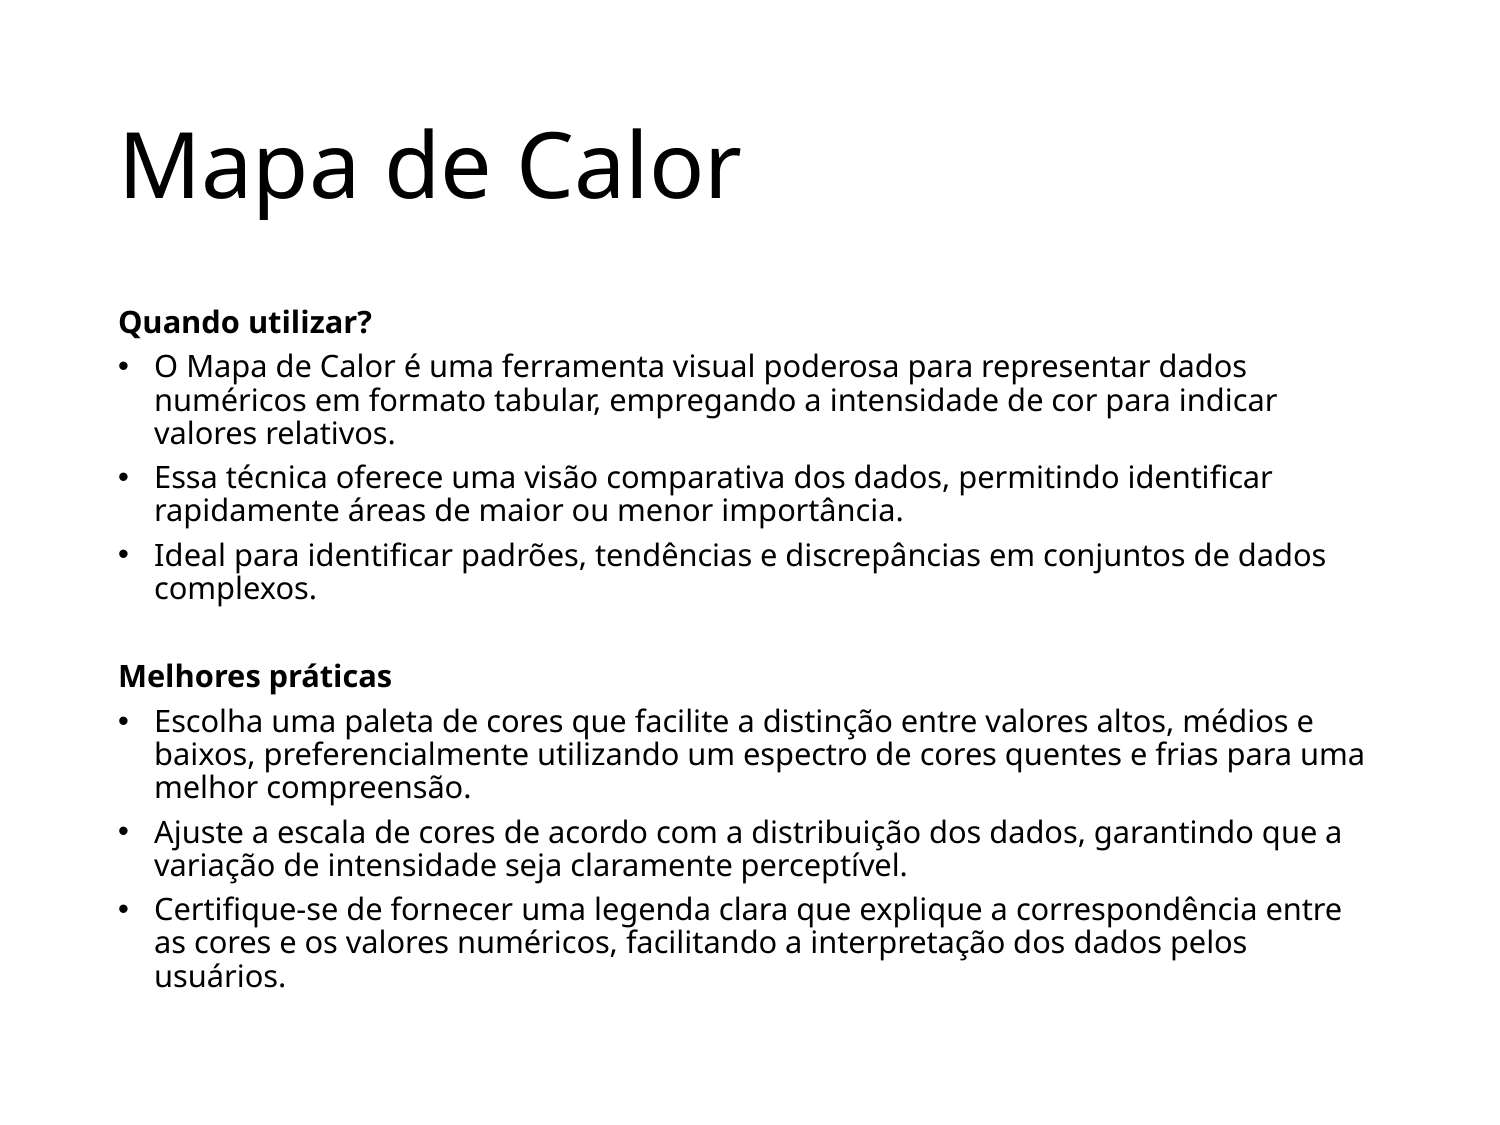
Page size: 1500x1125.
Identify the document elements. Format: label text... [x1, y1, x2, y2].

title Mapa de Calor [103, 59, 1397, 278]
list Quando utilizar? O Mapa de Calor é uma ferramenta visual poderosa para representar dados numéricos em formato tabular, empregando a intensidade de cor para indicar valores relativos. Essa técnica oferece uma visão comparativa dos dados, permitindo identificar rapidamente áreas de maior ou menor importância. Ideal para identificar padrões, tendências e discrepâncias em conjuntos de dados complexos. Melhores práticas Escolha uma paleta de cores que facilite a distinção entre valores altos, médios e baixos, preferencialmente utilizando um espectro de cores quentes e frias para uma melhor compreensão. Ajuste a escala de cores de acordo com a distribuição dos dados, garantindo que a variação de intensidade seja claramente perceptível. Certifique-se de fornecer uma legenda clara que explique a correspondência entre as cores e os valores numéricos, facilitando a interpretação dos dados pelos usuários. [103, 299, 1397, 1014]
